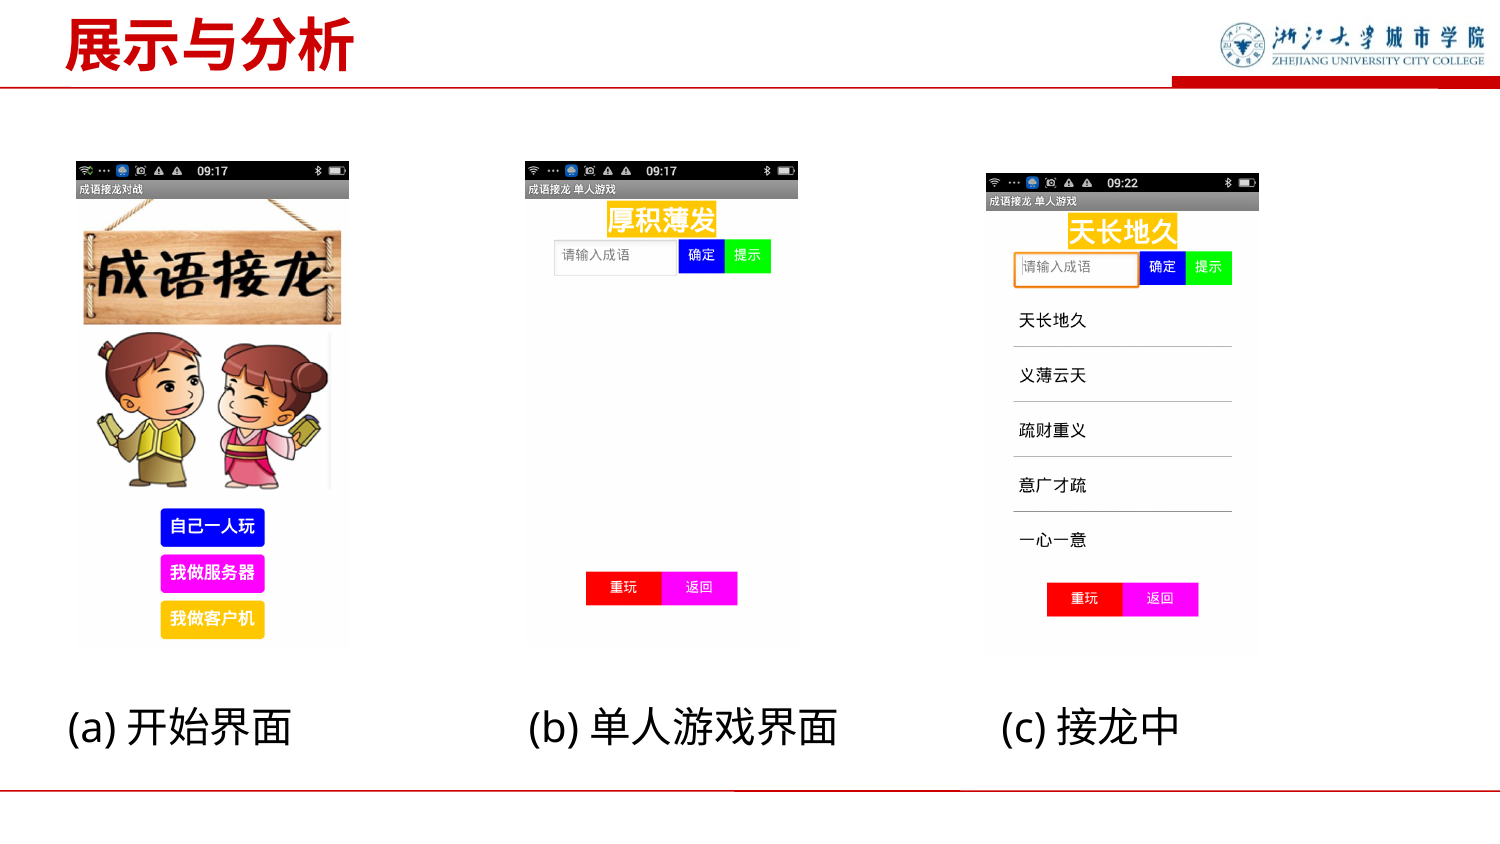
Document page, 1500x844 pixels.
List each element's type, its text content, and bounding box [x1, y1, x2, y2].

title 展示与分析 [49, 7, 1400, 80]
picture [985, 173, 1259, 659]
text_box (a)开始界面 [53, 693, 325, 738]
picture [1210, 5, 1497, 73]
picture [525, 161, 798, 647]
text_box (c)接龙中 [986, 693, 1294, 738]
text_box (b)单人游戏界面 [513, 693, 904, 738]
picture [76, 161, 349, 647]
